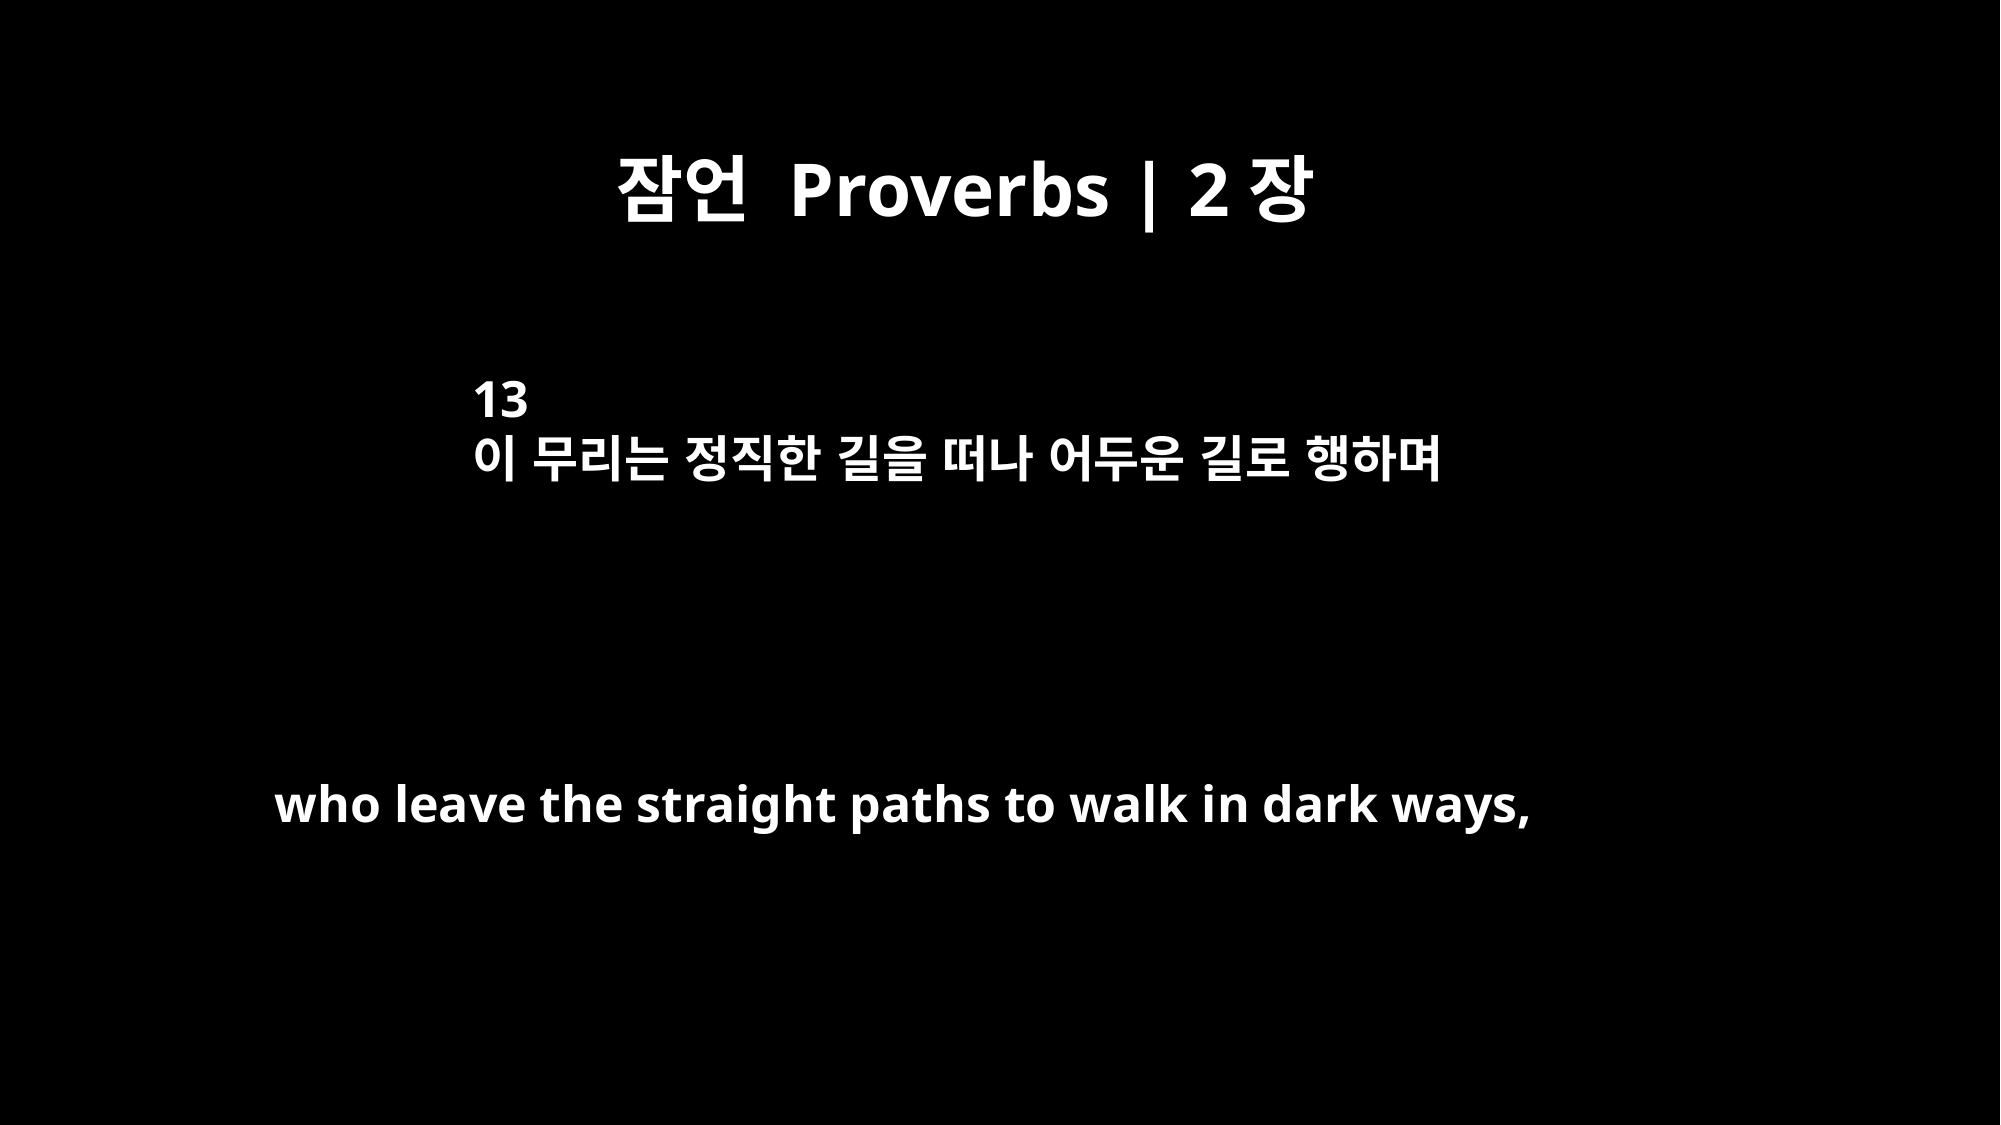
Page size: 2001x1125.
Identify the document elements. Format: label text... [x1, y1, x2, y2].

text_box 잠언 Proverbs | 2장 [601, 136, 1331, 239]
text_box who leave the straight paths to walk in dark ways, [259, 764, 1548, 840]
text_box 13 이 무리는 정직한 길을 떠나 어두운 길로 행하며 [457, 359, 1460, 495]
